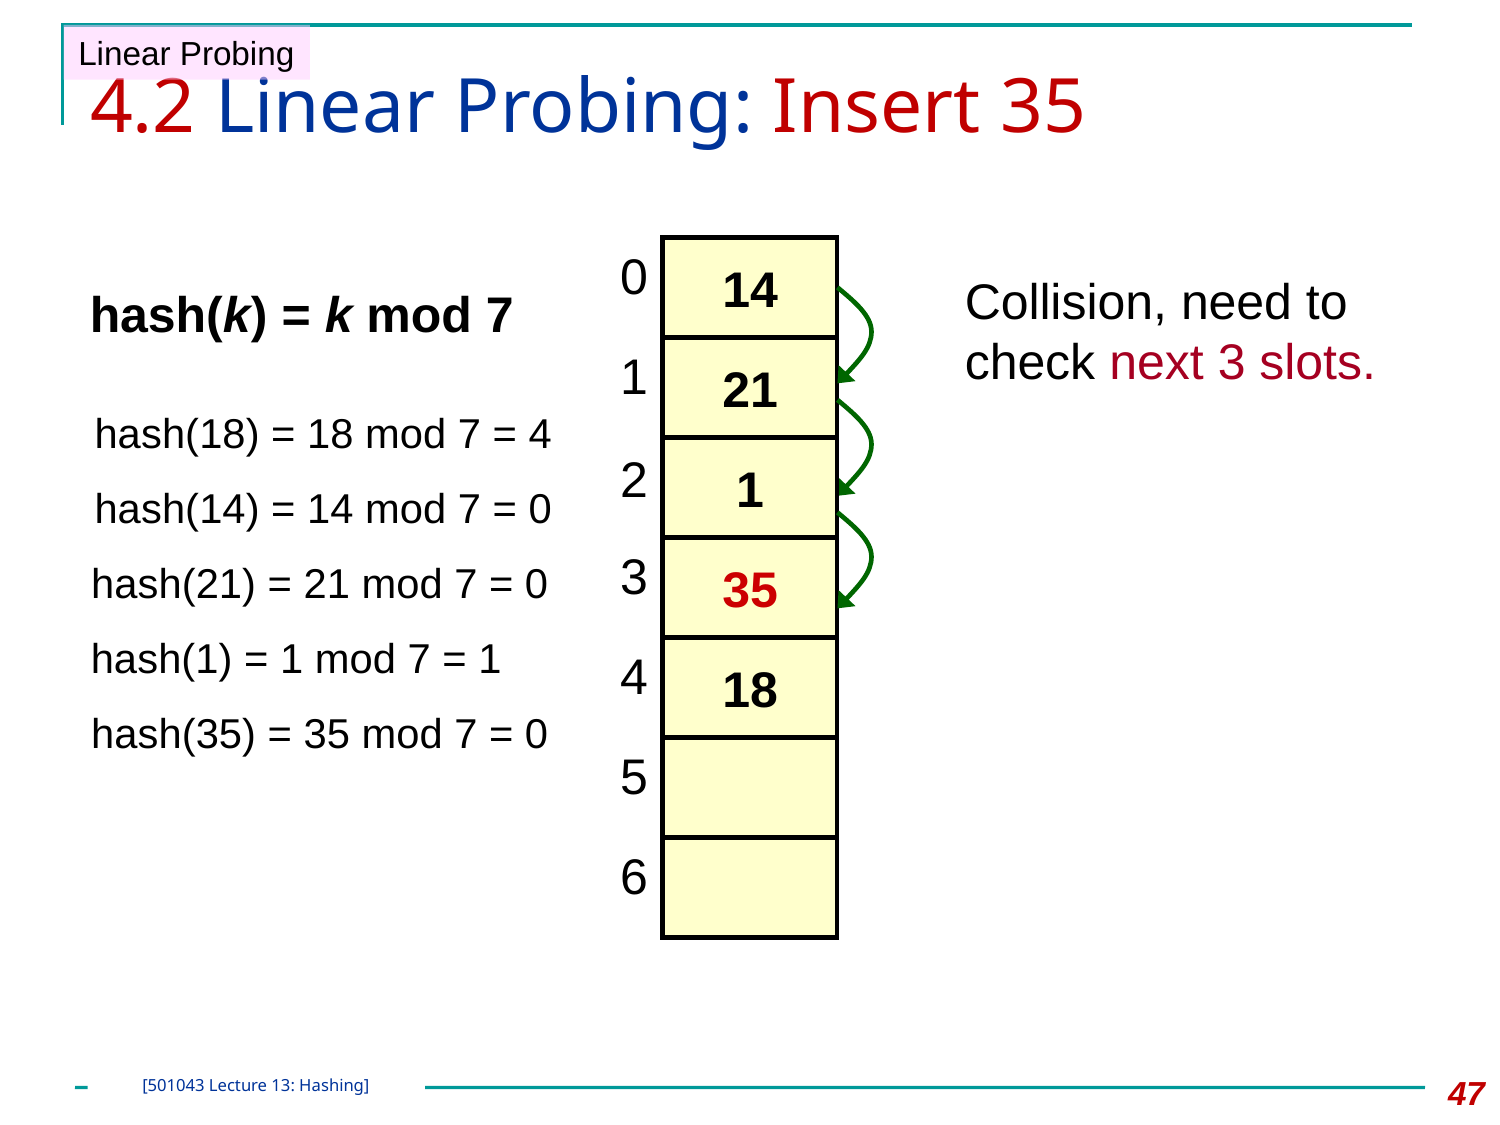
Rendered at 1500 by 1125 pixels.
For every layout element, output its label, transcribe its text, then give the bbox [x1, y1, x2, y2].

text_box [841, 289, 873, 383]
text_box hash(35) = 35 mod 7 = 0 [76, 699, 564, 765]
slide_number 47 [1400, 1065, 1500, 1125]
text_box [841, 401, 873, 496]
text_box hash(k) = k mod 7 [75, 274, 563, 350]
text_box hash(14) = 14 mod 7 = 0 [79, 474, 568, 540]
text_box hash(21) = 21 mod 7 = 0 [76, 549, 564, 615]
text_box Linear Probing [63, 24, 310, 80]
text_box [501043 Lecture 13: Hashing] [87, 1074, 425, 1100]
title 4.2 Linear Probing: Insert 35 [74, 49, 1426, 188]
text_box hash(1) = 1 mod 7 = 1 [76, 624, 517, 690]
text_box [574, 237, 838, 938]
text_box hash(18) = 18 mod 7 = 4 [79, 399, 568, 465]
text_box Collision, need to check next 3 slots. [950, 262, 1450, 398]
text_box [841, 514, 873, 608]
